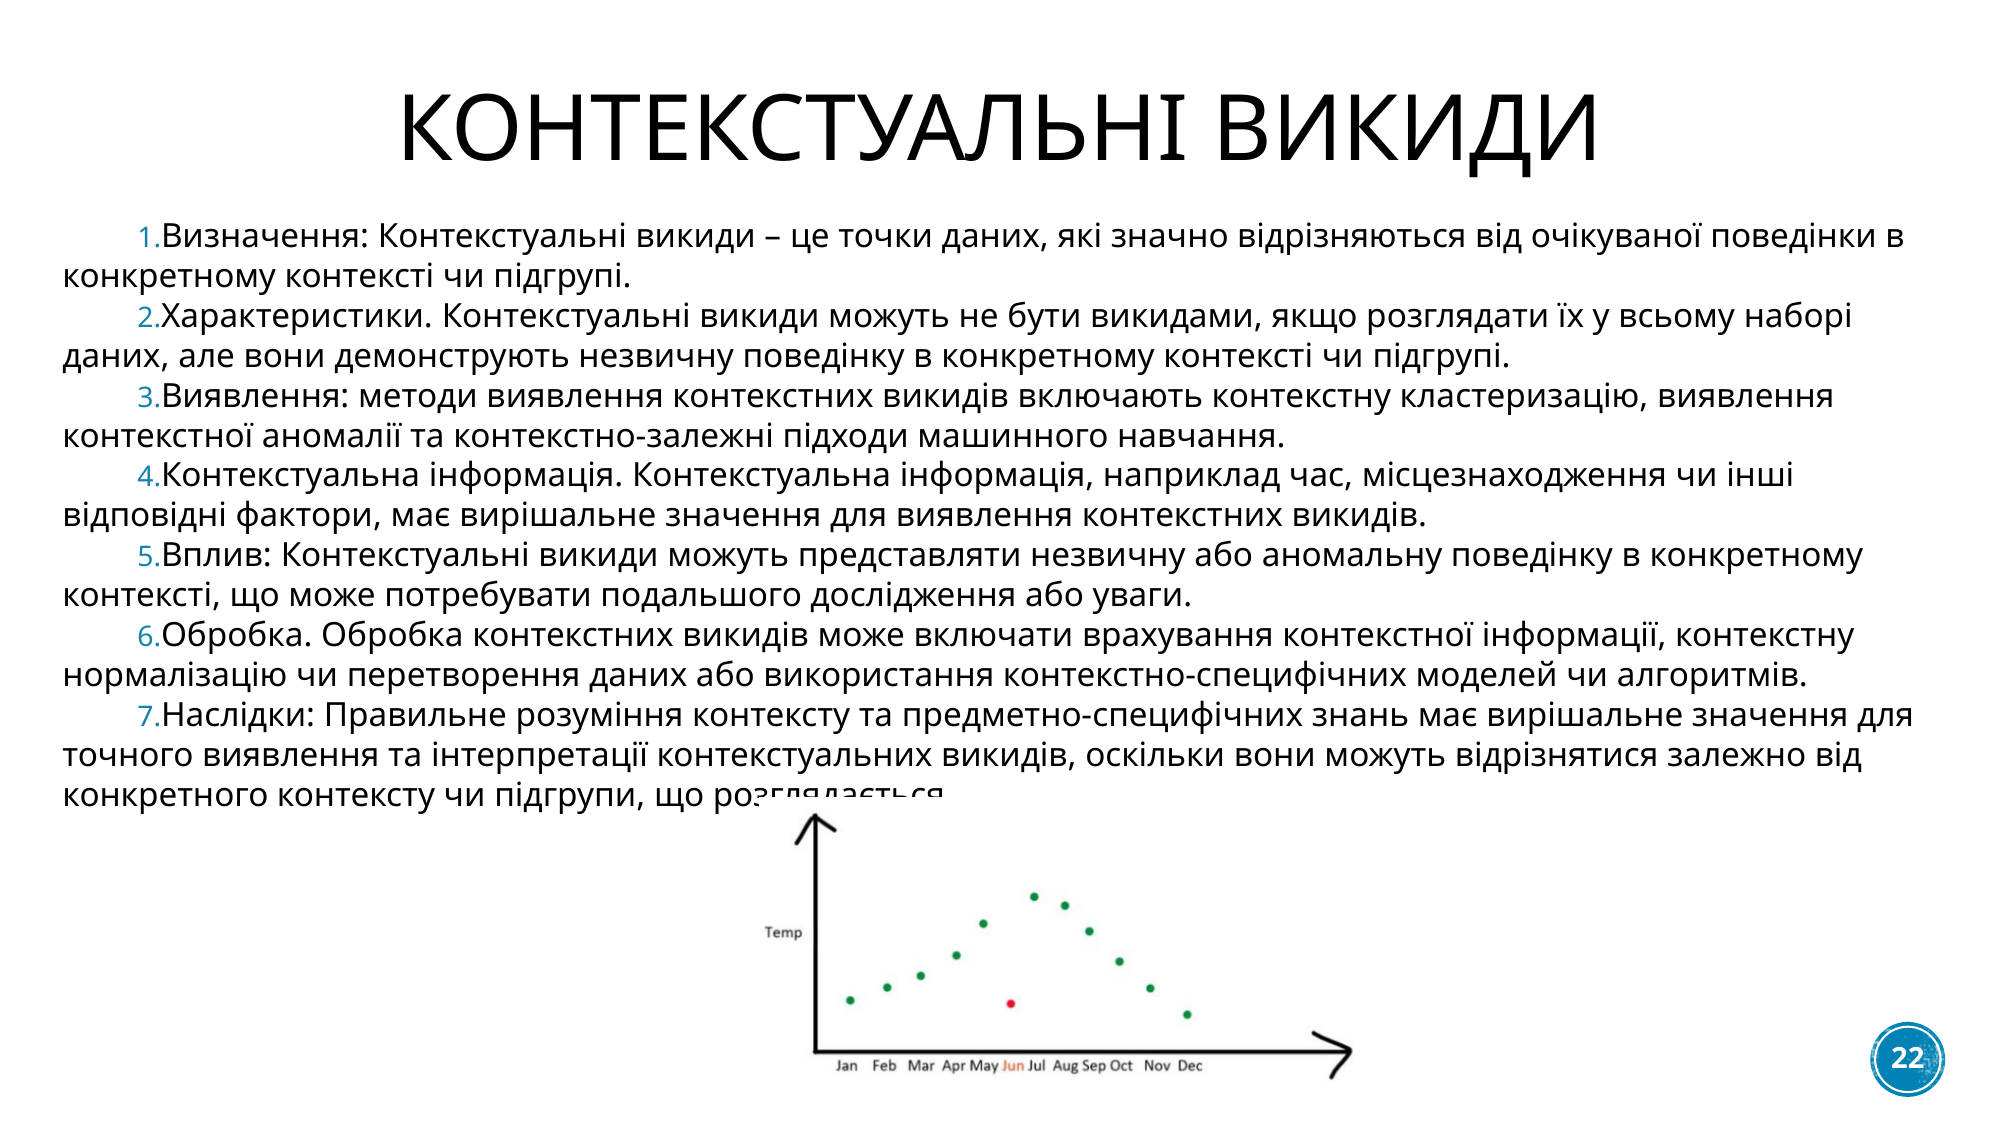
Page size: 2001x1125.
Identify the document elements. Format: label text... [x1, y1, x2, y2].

slide_number 22 [1855, 1028, 1961, 1089]
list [762, 801, 1365, 1087]
list Визначення: Контекстуальні викиди – це точки даних, які значно відрізняються від очікуваної поведінки в конкретному контексті чи підгрупі. Характеристики. Контекстуальні викиди можуть не бути викидами, якщо розглядати їх у всьому наборі даних, але вони демонструють незвичну поведінку в конкретному контексті чи підгрупі. Виявлення: методи виявлення контекстних викидів включають контекстну кластеризацію, виявлення контекстної аномалії та контекстно-залежні підходи машинного навчання. Контекстуальна інформація. Контекстуальна інформація, наприклад час, місцезнаходження чи інші відповідні фактори, має вирішальне значення для виявлення контекстних викидів. Вплив: Контекстуальні викиди можуть представляти незвичну або аномальну поведінку в конкретному контексті, що може потребувати подальшого дослідження або уваги. Обробка. Обробка контекстних викидів може включати врахування контекстної інформації, контекстну нормалізацію чи перетворення даних або використання контекстно-специфічних моделей чи алгоритмів. Наслідки: Правильне розуміння контексту та предметно-специфічних знань має вирішальне значення для точного виявлення та інтерпретації контекстуальних викидів, оскільки вони можуть відрізнятися залежно від конкретного контексту чи підгрупи, що розглядається. [47, 206, 1973, 1067]
title Контекстуальні викиди [175, 55, 1826, 206]
